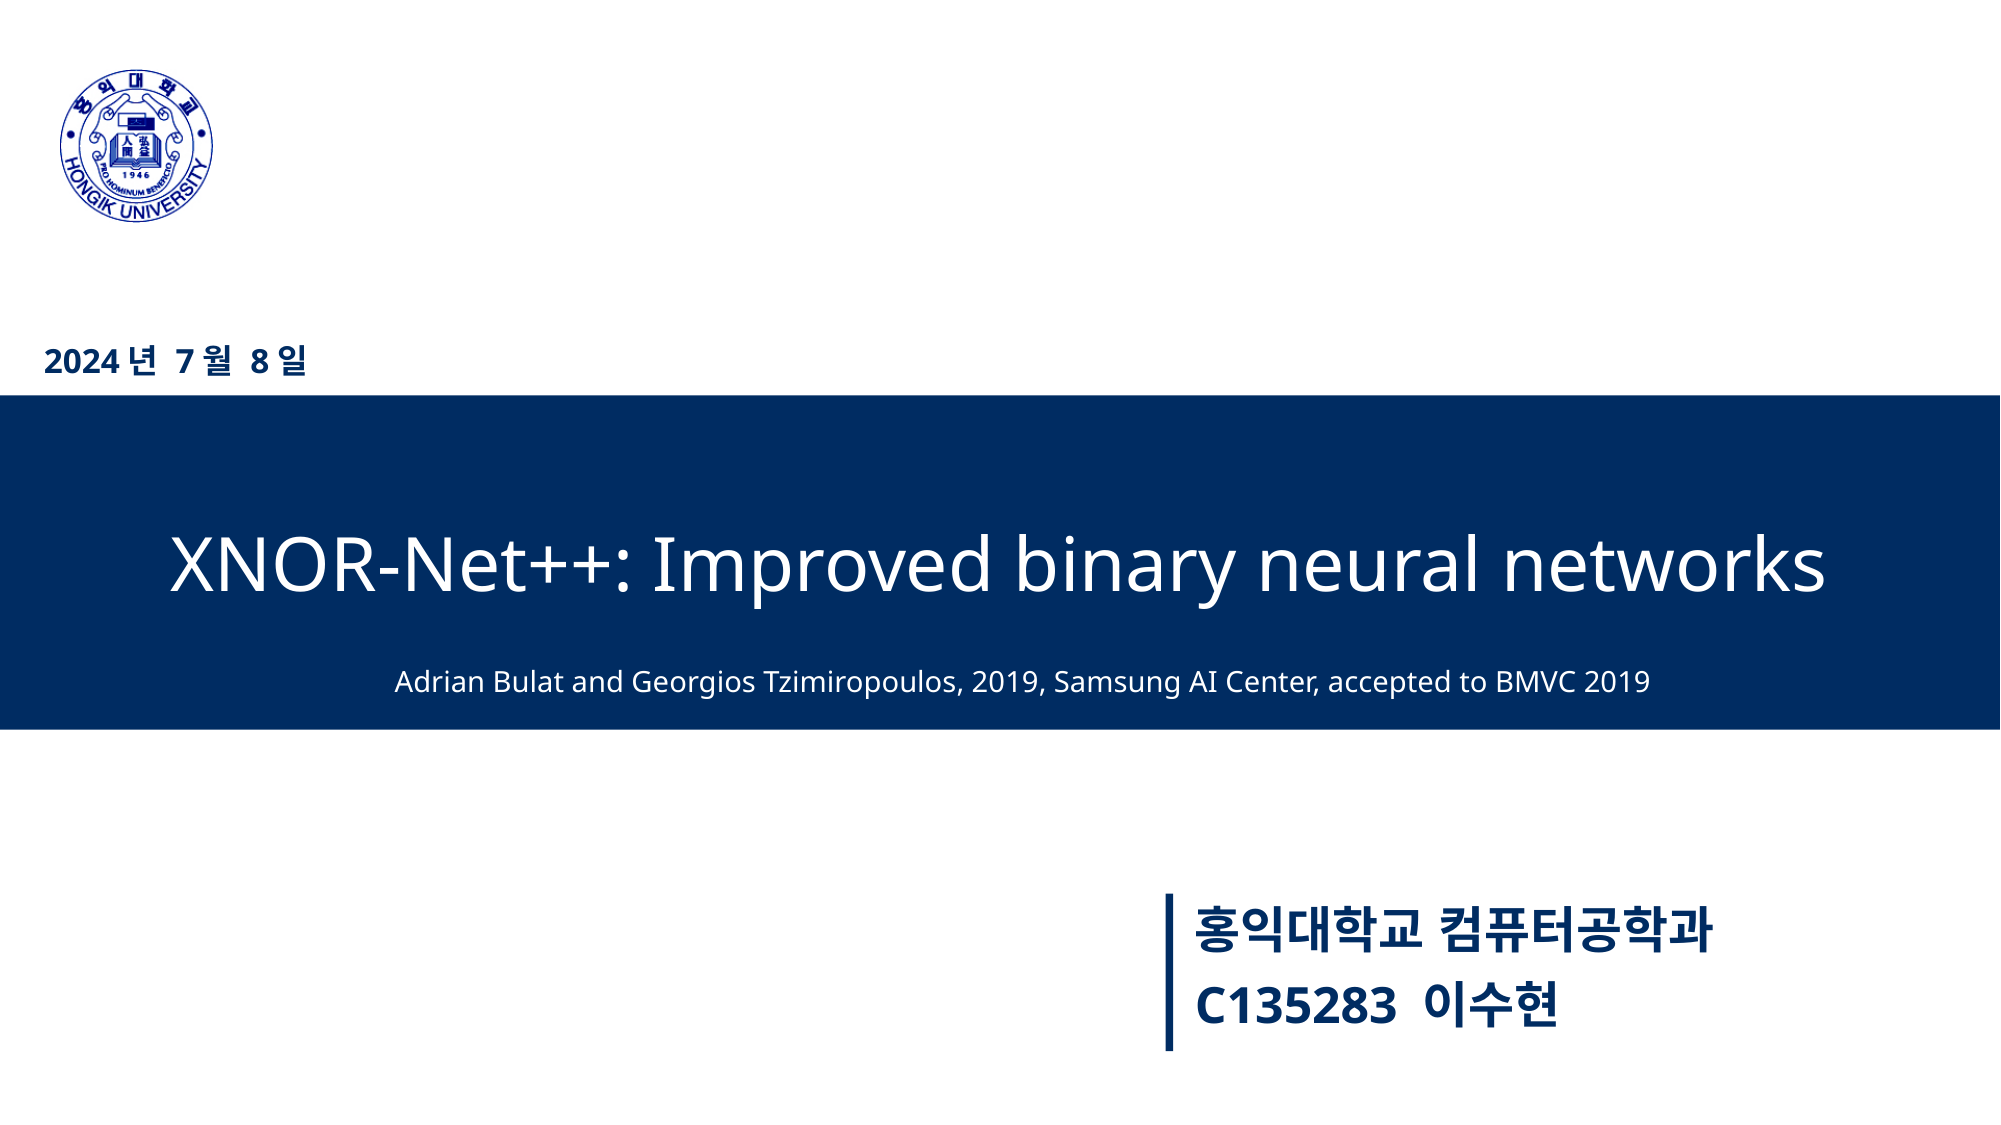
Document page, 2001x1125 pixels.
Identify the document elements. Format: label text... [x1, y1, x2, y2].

text_box 홍익대학교 컴퓨터공학과 C135283 이수현 [1180, 897, 1781, 1055]
text_box [1165, 893, 1174, 1052]
text_box [0, 394, 2000, 731]
text_box XNOR-Net++: Improved binary neural networks [94, 509, 1906, 615]
text_box Adrian Bulat and Georgios Tzimiropoulos, 2019, Samsung AI Center, accepted to BMVC 2019 [95, 620, 1907, 706]
text_box 2024년 7월 8일 [28, 332, 630, 394]
text_box [415, 435, 1916, 699]
picture [60, 69, 213, 223]
